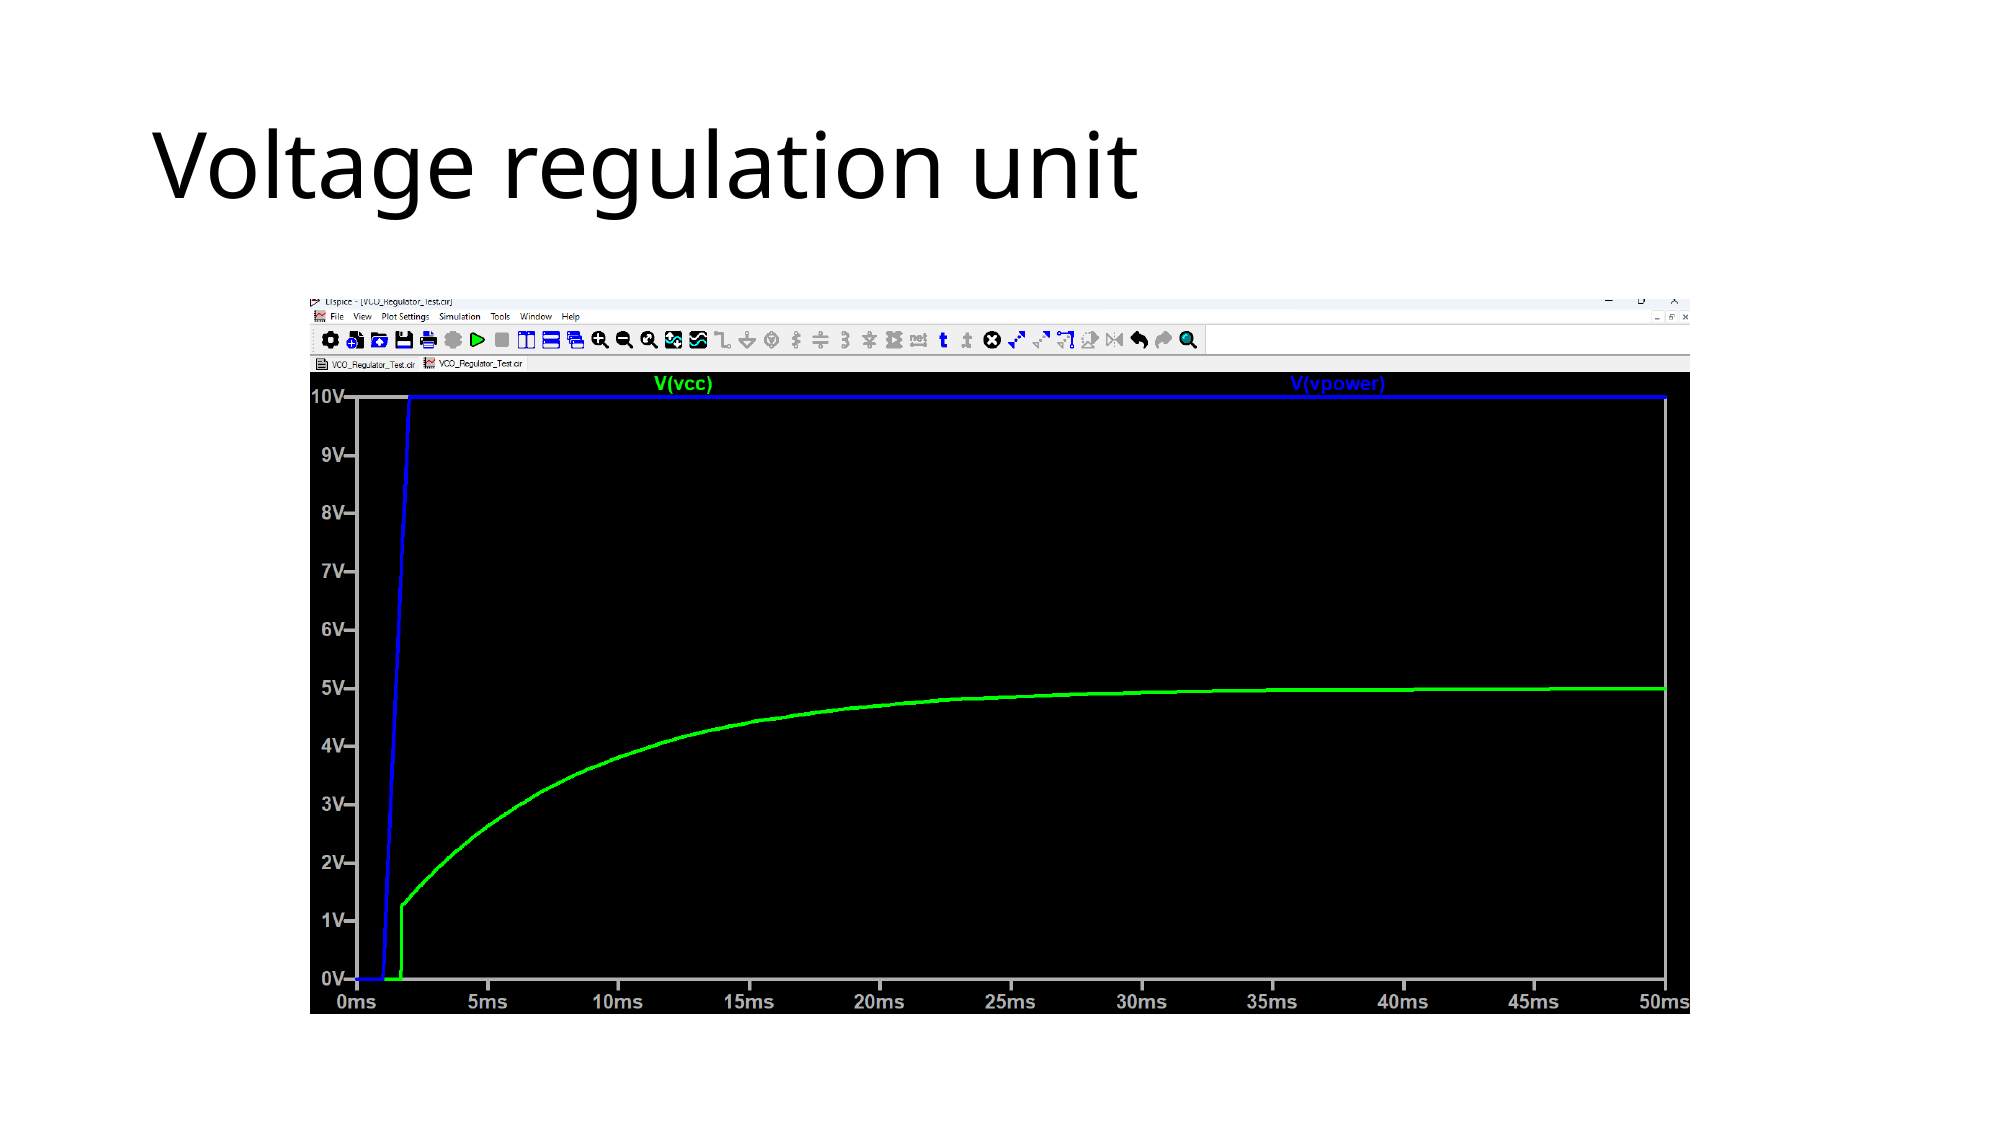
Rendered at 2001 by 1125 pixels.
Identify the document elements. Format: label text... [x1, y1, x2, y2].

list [309, 298, 1691, 1014]
title Voltage regulation unit [137, 59, 1863, 278]
